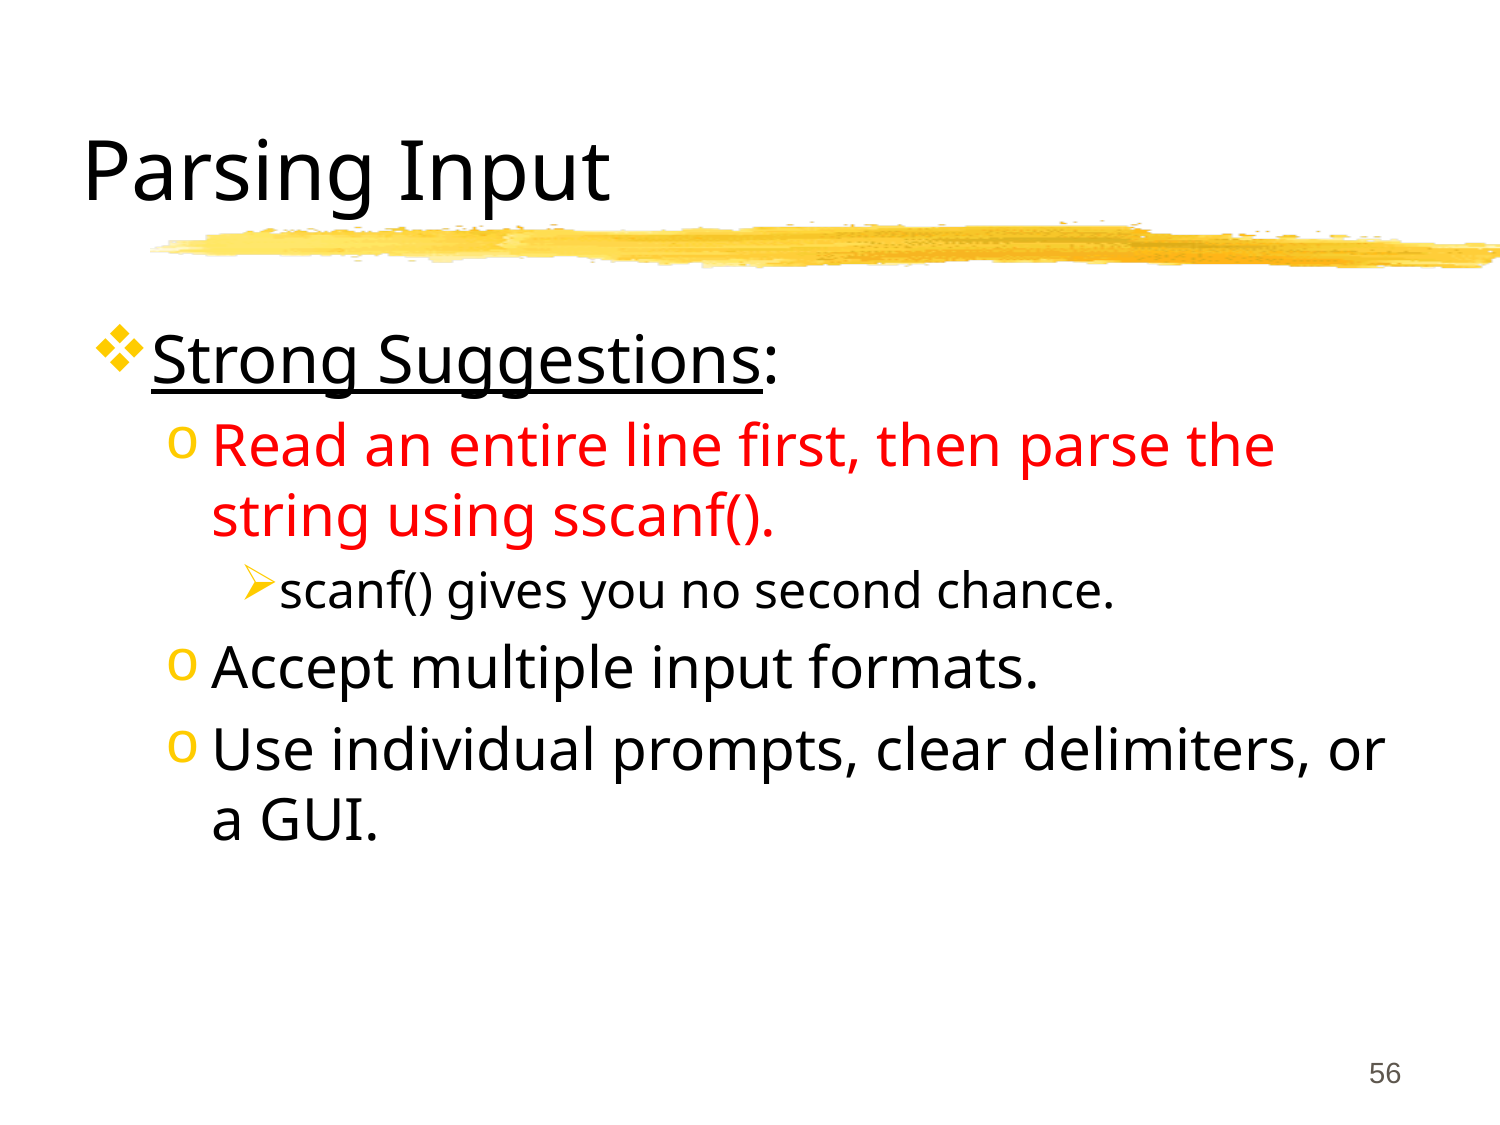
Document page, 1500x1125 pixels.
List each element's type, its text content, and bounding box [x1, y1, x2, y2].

slide_number 56 [1103, 1021, 1417, 1098]
picture [150, 215, 1500, 279]
list Strong Suggestions: Read an entire line first, then parse the string using sscanf(). scanf() gives you no second chance. Accept multiple input formats. Use individual prompts, clear delimiters, or a GUI. [75, 309, 1417, 994]
title Parsing Input [66, 37, 1342, 225]
